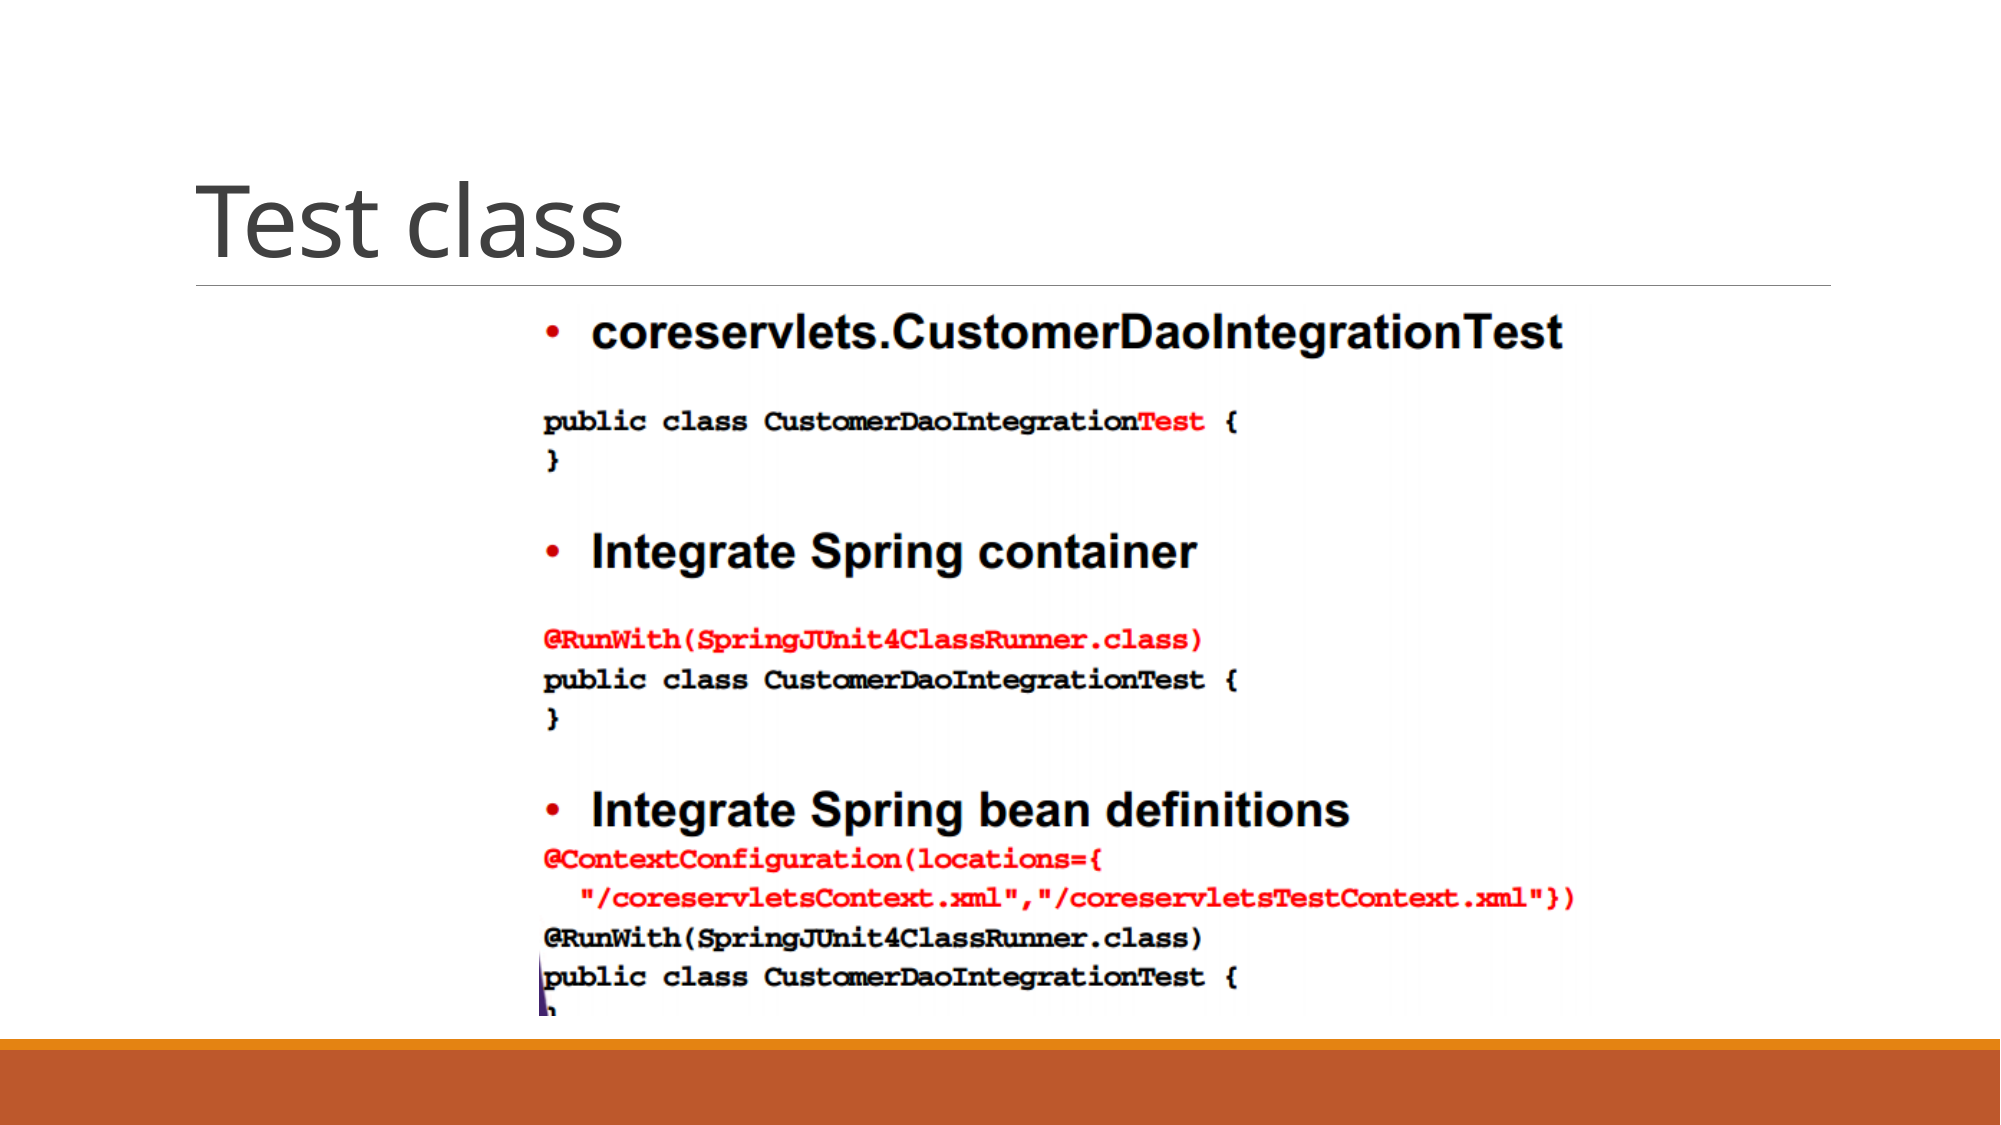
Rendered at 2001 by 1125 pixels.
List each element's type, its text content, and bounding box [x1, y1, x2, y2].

title Test class [180, 47, 1830, 285]
picture [539, 303, 1621, 1017]
